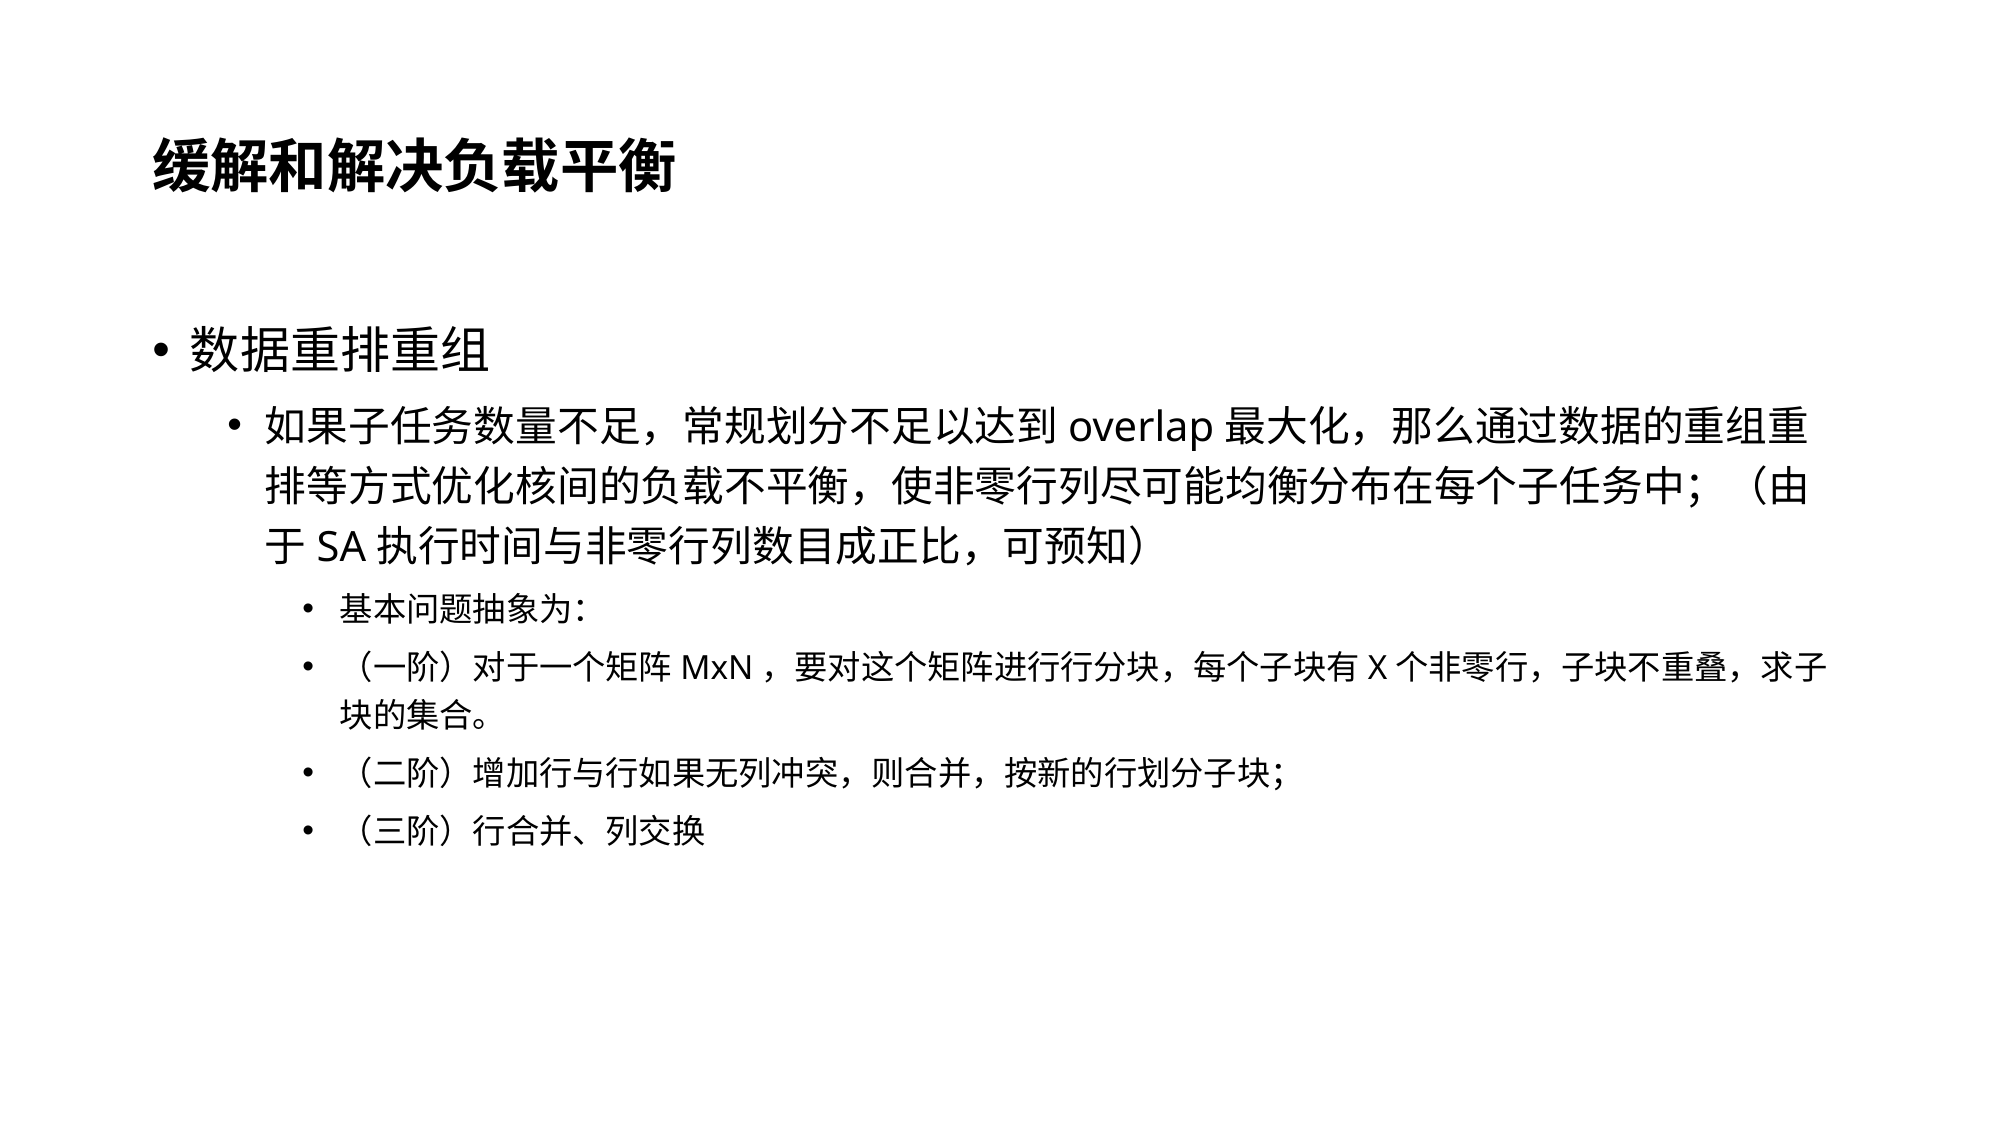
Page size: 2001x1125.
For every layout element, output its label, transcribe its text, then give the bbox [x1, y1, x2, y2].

title 缓解和解决负载平衡 [137, 59, 1863, 278]
list 数据重排重组 如果子任务数量不足，常规划分不足以达到overlap最大化，那么通过数据的重组重排等方式优化核间的负载不平衡，使非零行列尽可能均衡分布在每个子任务中；（由于SA执行时间与非零行列数目成正比，可预知） 基本问题抽象为： （一阶）对于一个矩阵MxN，要对这个矩阵进行行分块，每个子块有X个非零行，子块不重叠，求子块的集合。 （二阶）增加行与行如果无列冲突，则合并，按新的行划分子块； （三阶）行合并、列交换 [137, 299, 1863, 1014]
